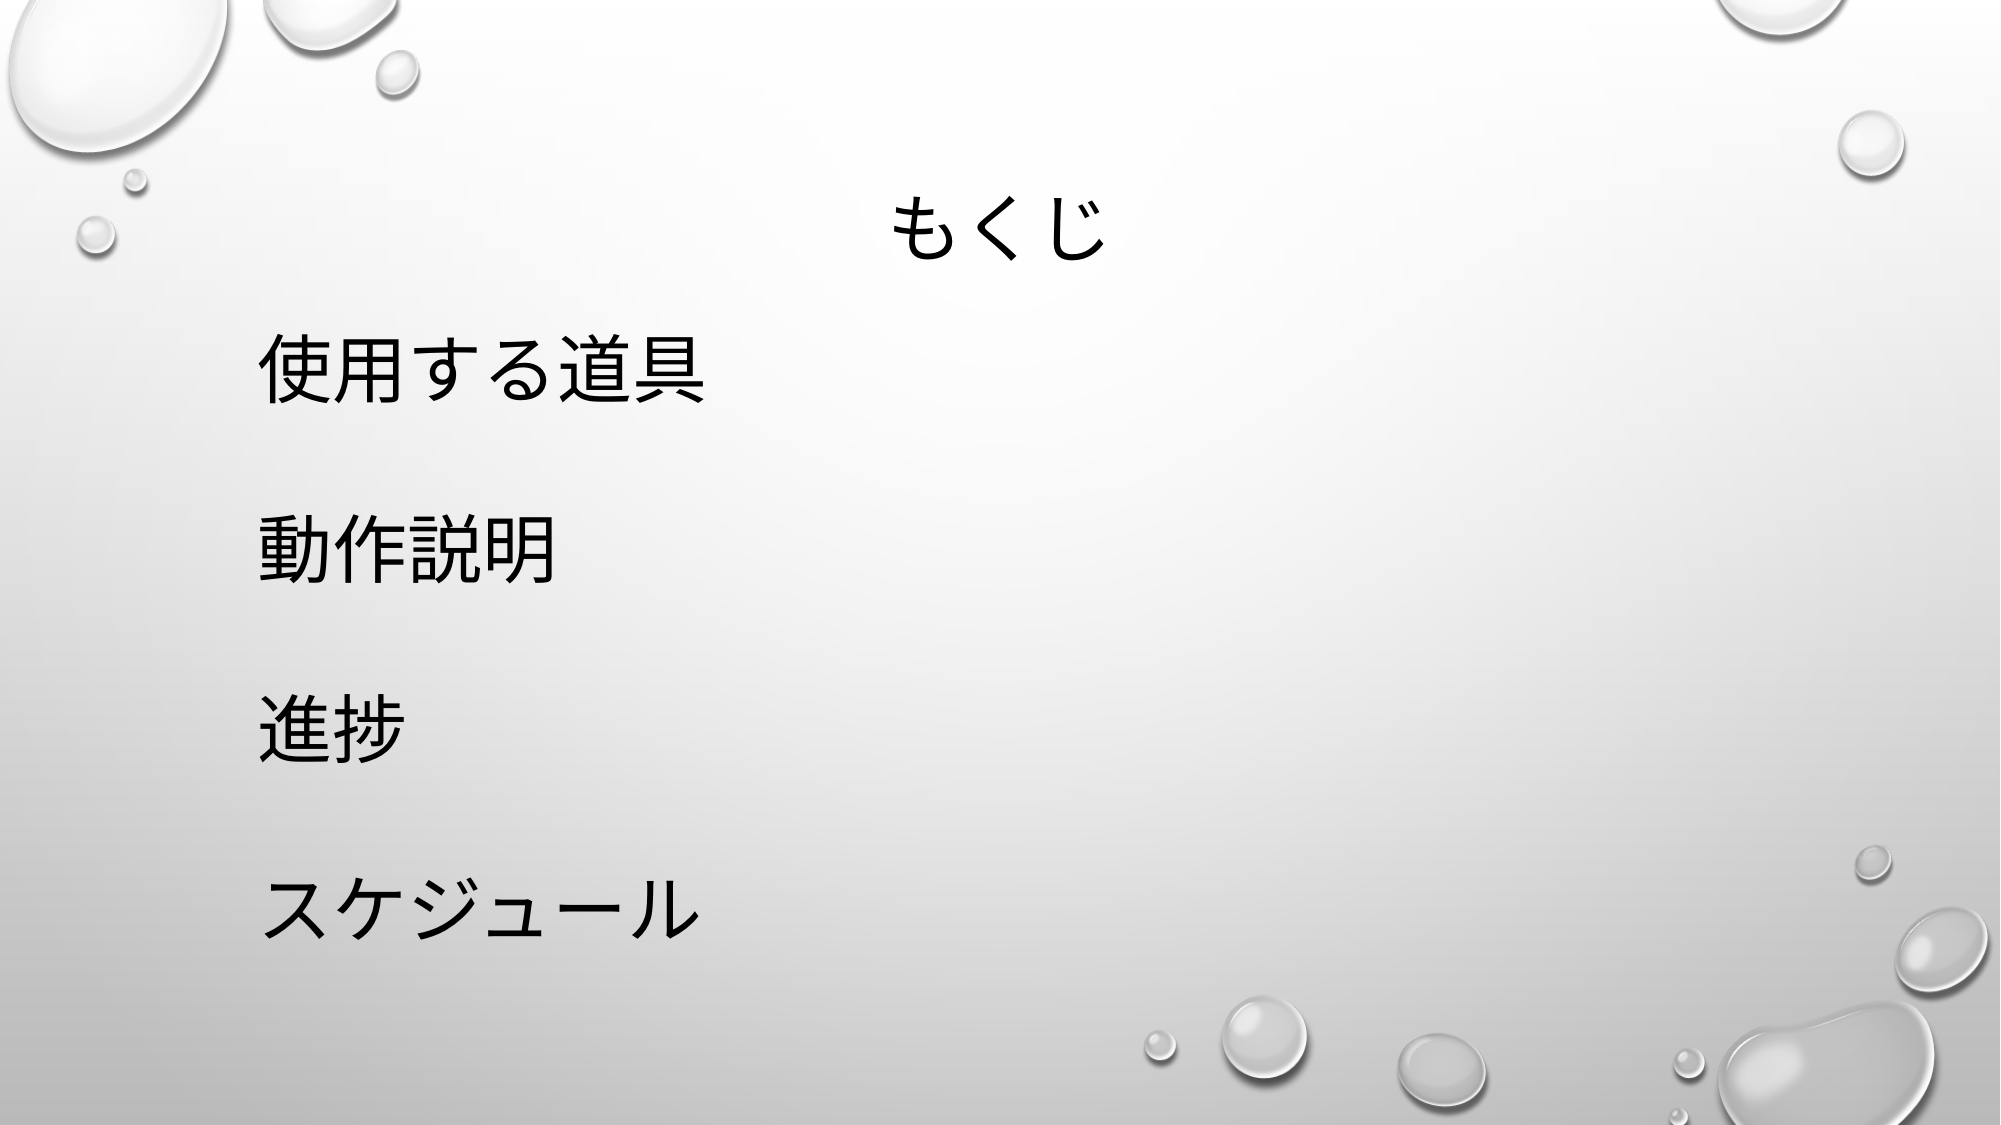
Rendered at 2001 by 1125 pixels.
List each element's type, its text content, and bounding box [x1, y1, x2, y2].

text_box 使用する道具 動作説明 進捗 スケジュール [242, 314, 1421, 960]
picture [0, 0, 2000, 1125]
title もくじ [149, 101, 1851, 364]
